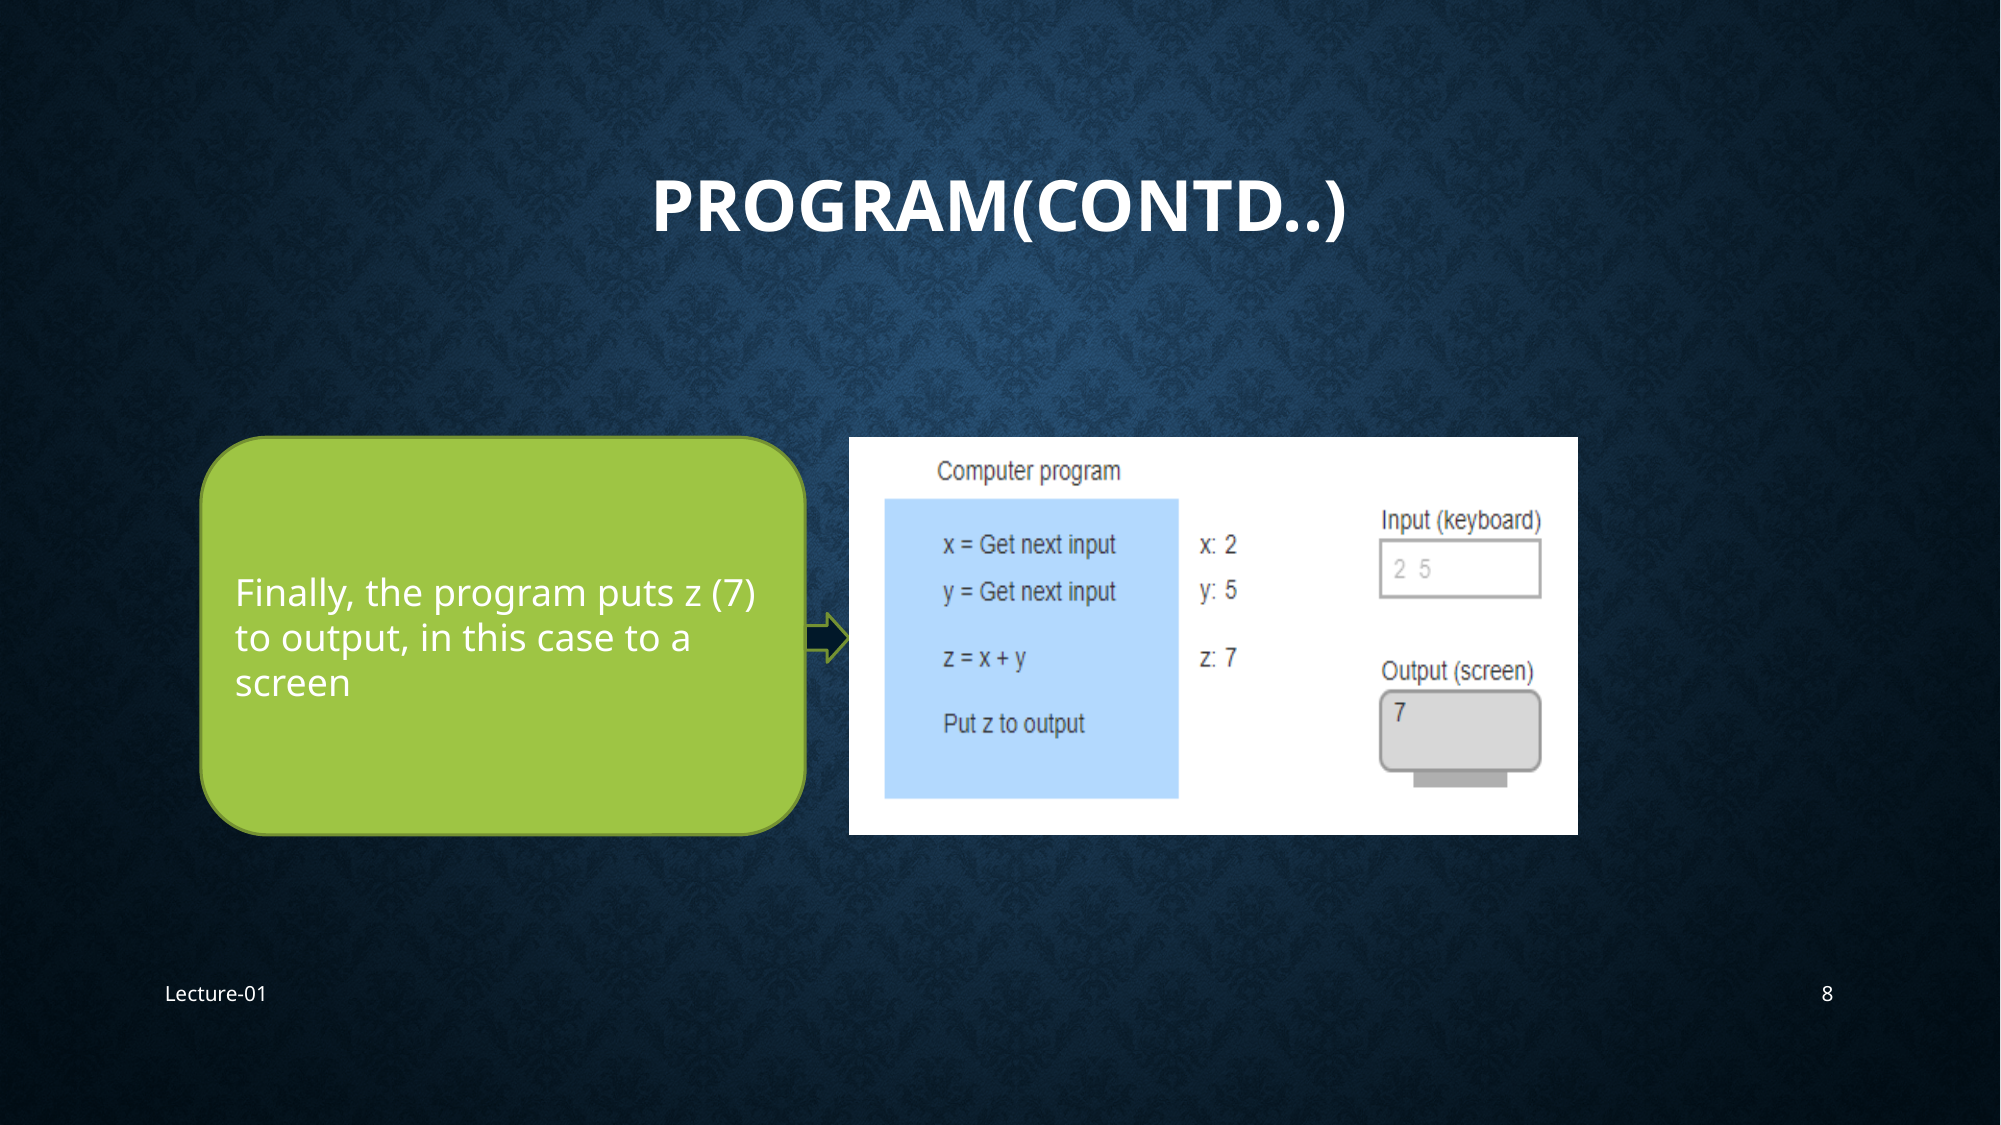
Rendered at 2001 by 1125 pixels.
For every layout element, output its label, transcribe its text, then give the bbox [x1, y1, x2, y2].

text_box Finally, the program puts z (7) to output, in this case to a screen [199, 435, 807, 837]
title Program(contd..) [149, 99, 1849, 318]
picture [848, 436, 1578, 836]
text_box [803, 612, 841, 664]
slide_number 8 [1724, 965, 1849, 1025]
footer Lecture-01 [149, 965, 1245, 1025]
